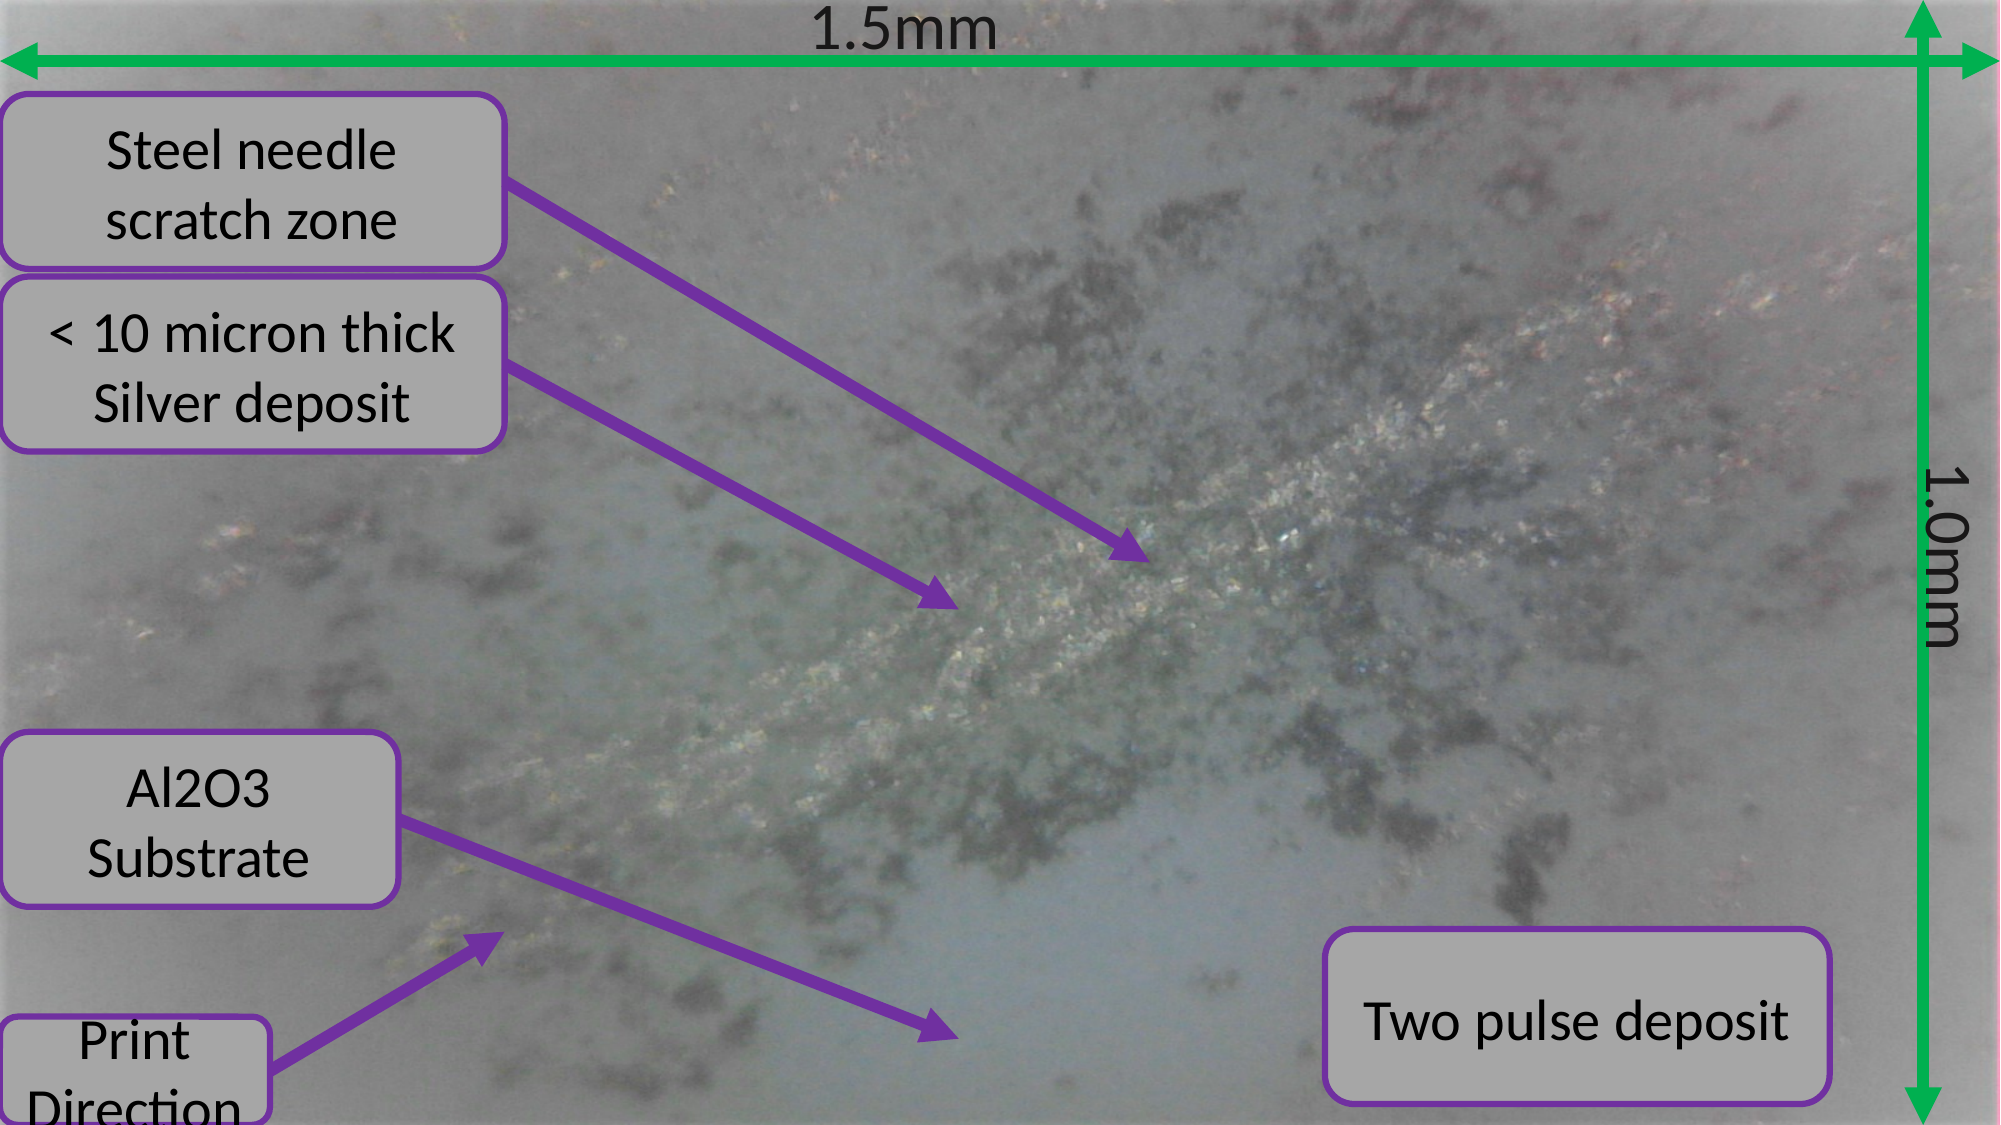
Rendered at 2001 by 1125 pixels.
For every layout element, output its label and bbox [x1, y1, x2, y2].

text_box [0, 0, 2000, 1125]
